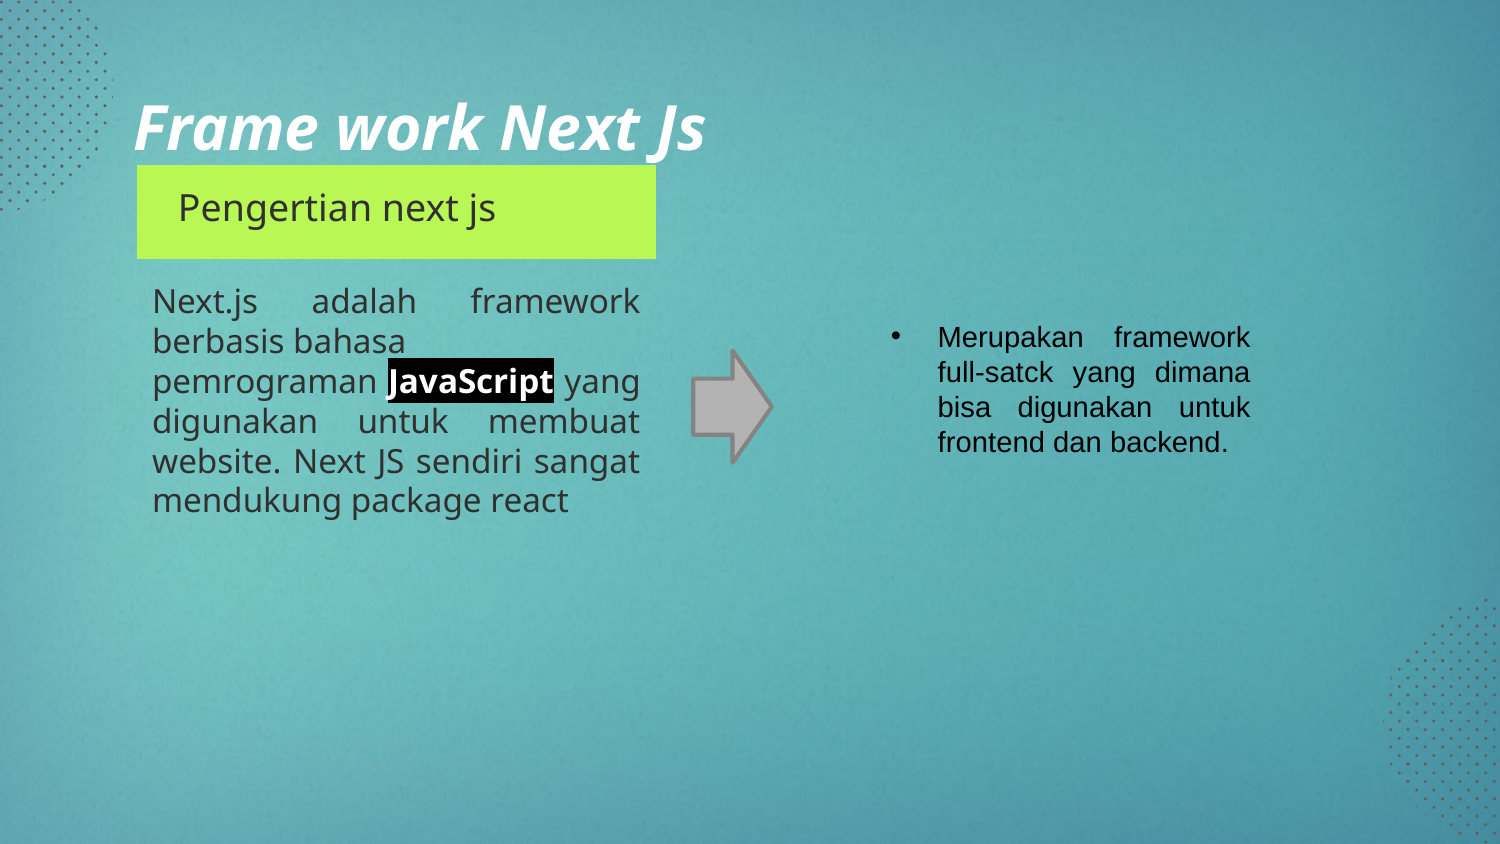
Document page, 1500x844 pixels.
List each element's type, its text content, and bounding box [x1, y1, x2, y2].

subtitle Pengertian next js [162, 173, 657, 245]
text_box [691, 348, 774, 465]
subtitle Next.js adalah framework berbasis bahasa pemrograman JavaScript yang digunakan untuk membuat website. Next JS sendiri sangat mendukung package react [137, 265, 657, 566]
text_box [137, 164, 656, 259]
text_box Merupakan framework full-satck yang dimana bisa digunakan untuk frontend dan backend. [876, 310, 1266, 501]
picture [0, 0, 1500, 844]
title Frame work Next Js [118, 72, 1382, 167]
